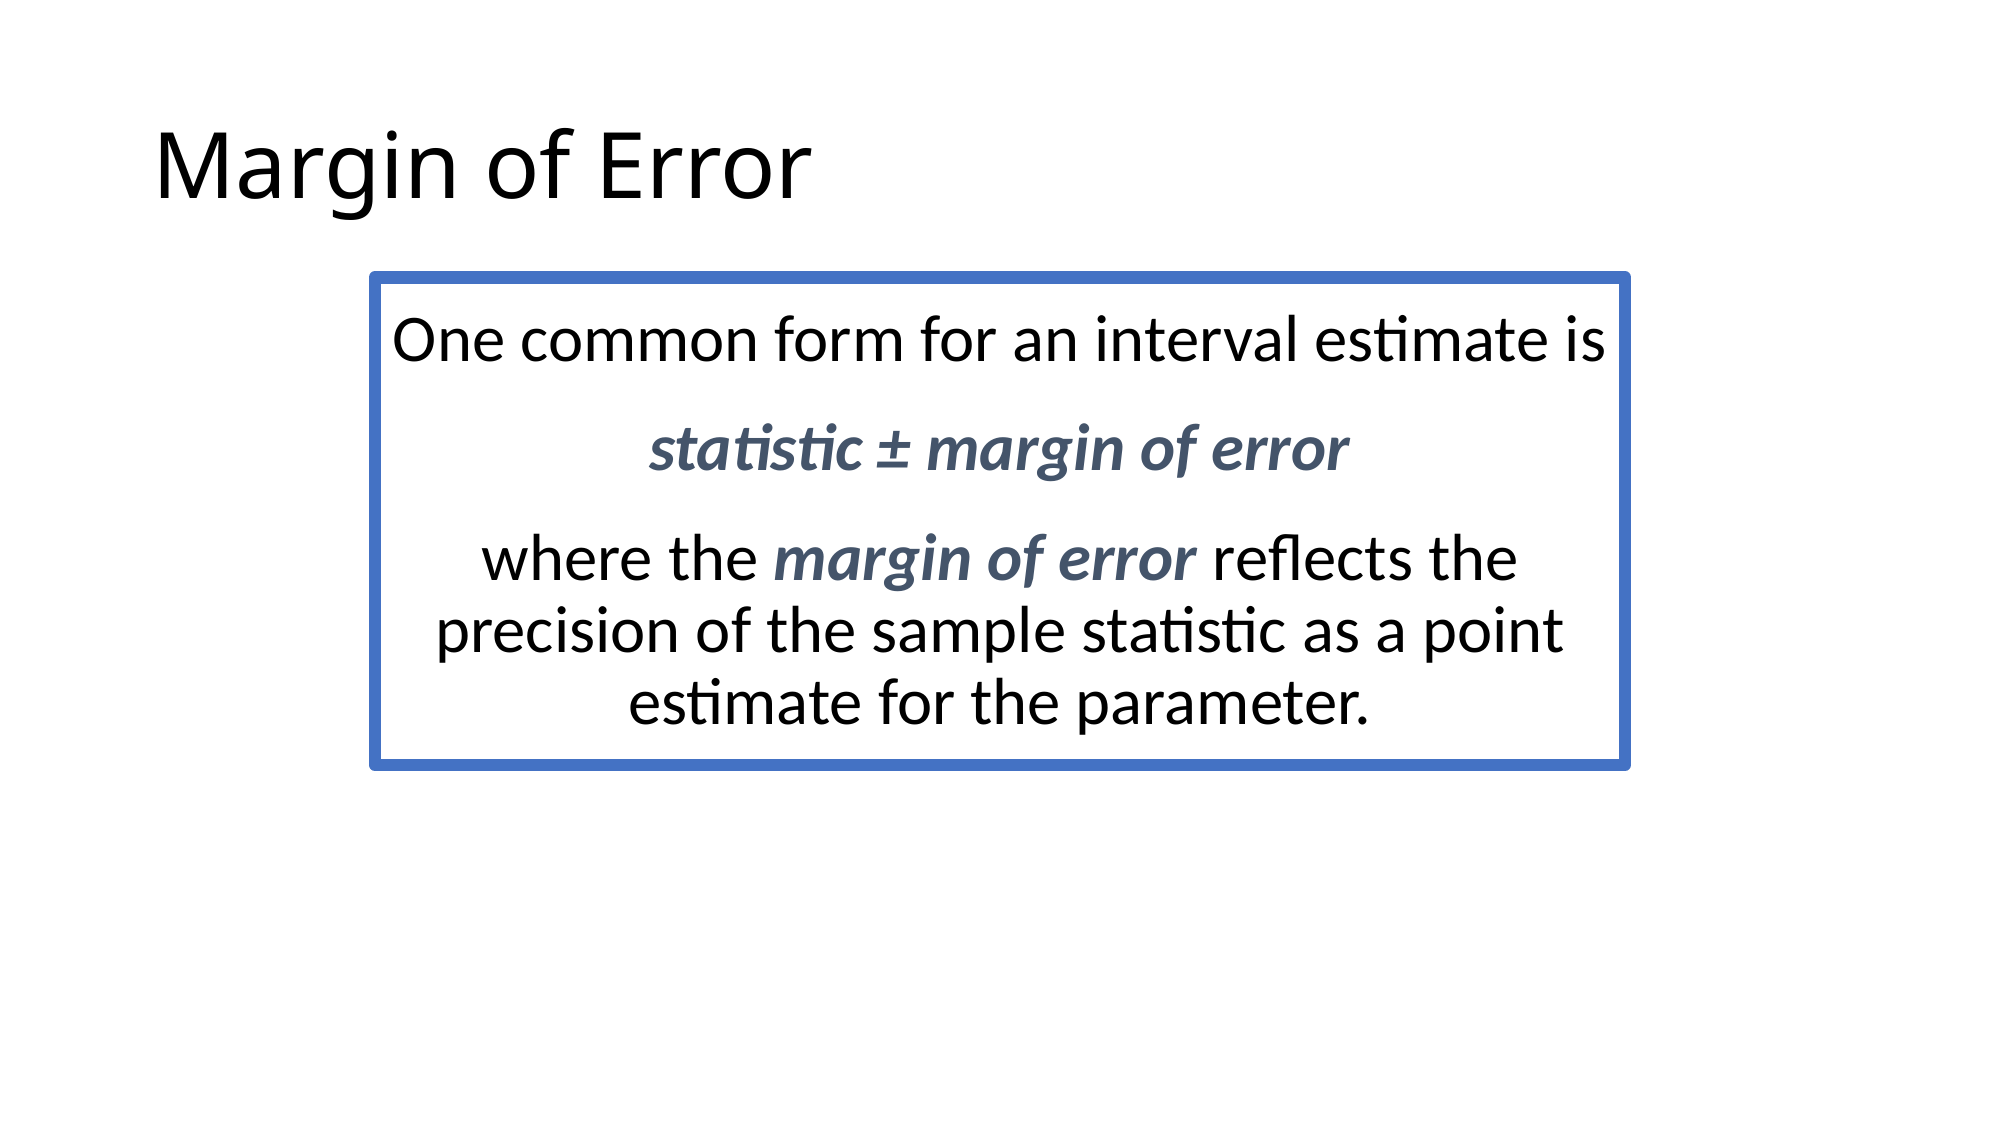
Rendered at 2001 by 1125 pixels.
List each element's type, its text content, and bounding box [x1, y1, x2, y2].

list One common form for an interval estimate is statistic ± margin of error where the margin of error reflects the precision of the sample statistic as a point estimate for the parameter. [369, 271, 1631, 771]
title Margin of Error [137, 59, 1863, 278]
